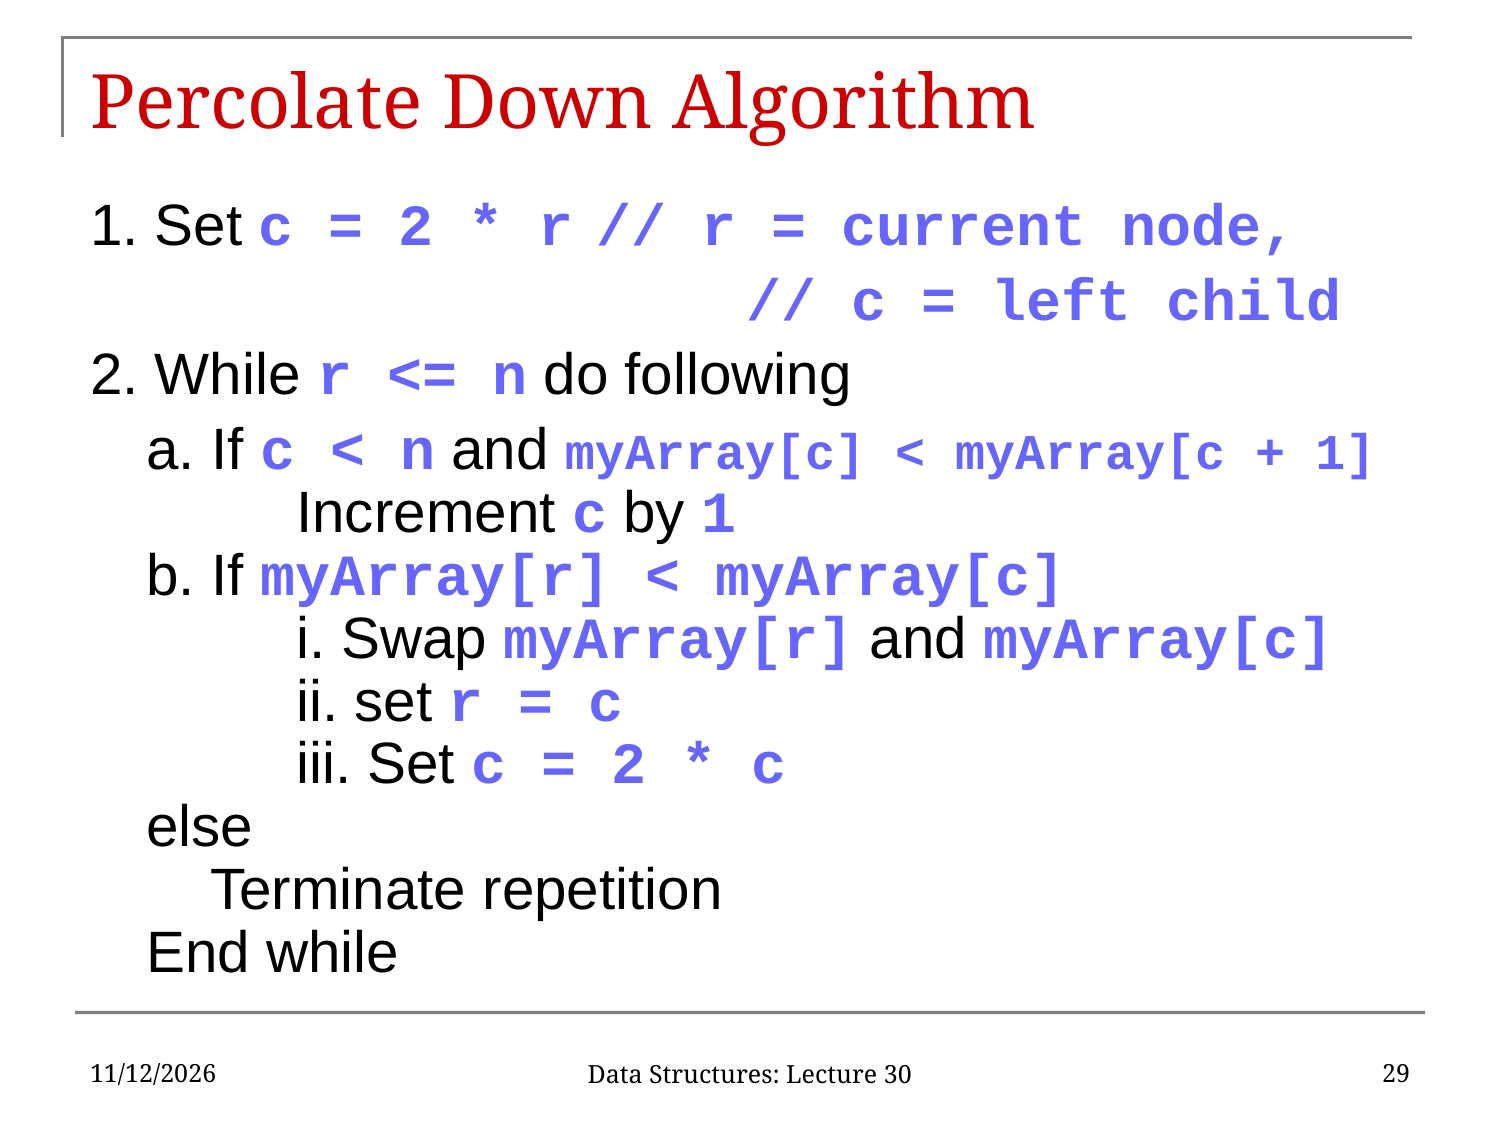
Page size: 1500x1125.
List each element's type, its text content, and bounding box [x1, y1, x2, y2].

title Percolate Down Algorithm [75, 45, 1425, 163]
footer Data Structures: Lecture 30 [512, 1024, 988, 1101]
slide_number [74, 1023, 426, 1100]
slide_number 29 [1074, 1023, 1426, 1100]
list 1. Set c = 2 * r // r = current node, // c = left child 2. While r <= n do following a. If c < n and myArray[c] < myArray[c + 1] Increment c by 1 b. If myArray[r] < myArray[c] i. Swap myArray[r] and myArray[c] ii. set r = c iii. Set c = 2 * c else Terminate repetition End while [75, 187, 1425, 1006]
